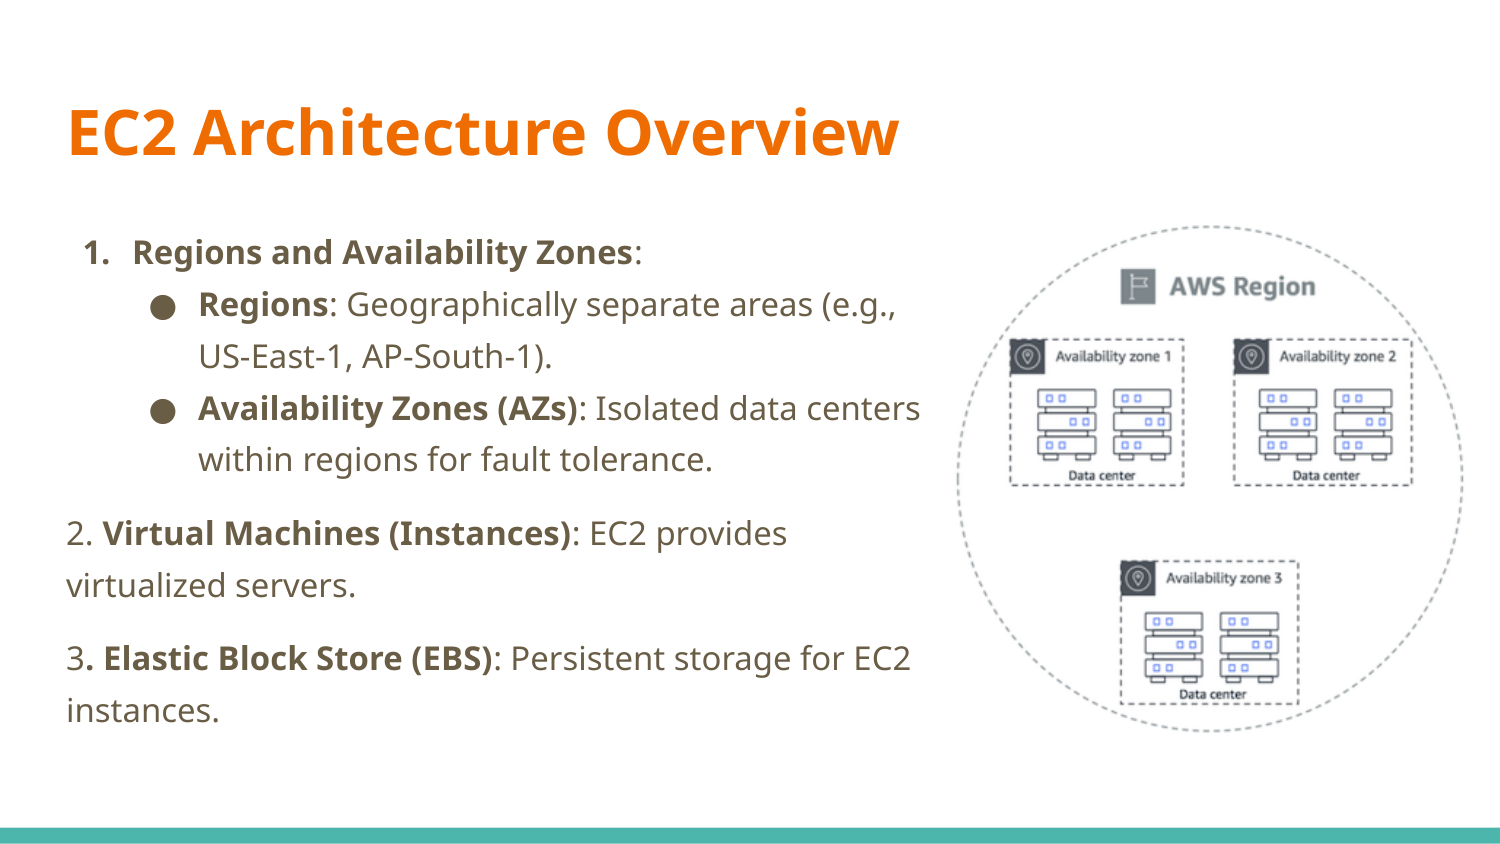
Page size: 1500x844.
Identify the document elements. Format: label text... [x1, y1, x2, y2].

list Regions and Availability Zones: Regions: Geographically separate areas (e.g., US-East-1, AP-South-1). Availability Zones (AZs): Isolated data centers within regions for fault tolerance. 2. Virtual Machines (Instances): EC2 provides virtualized servers. 3. Elastic Block Store (EBS): Persistent storage for EC2 instances. [51, 207, 962, 750]
title EC2 Architecture Overview [51, 72, 1449, 189]
picture [950, 213, 1476, 756]
